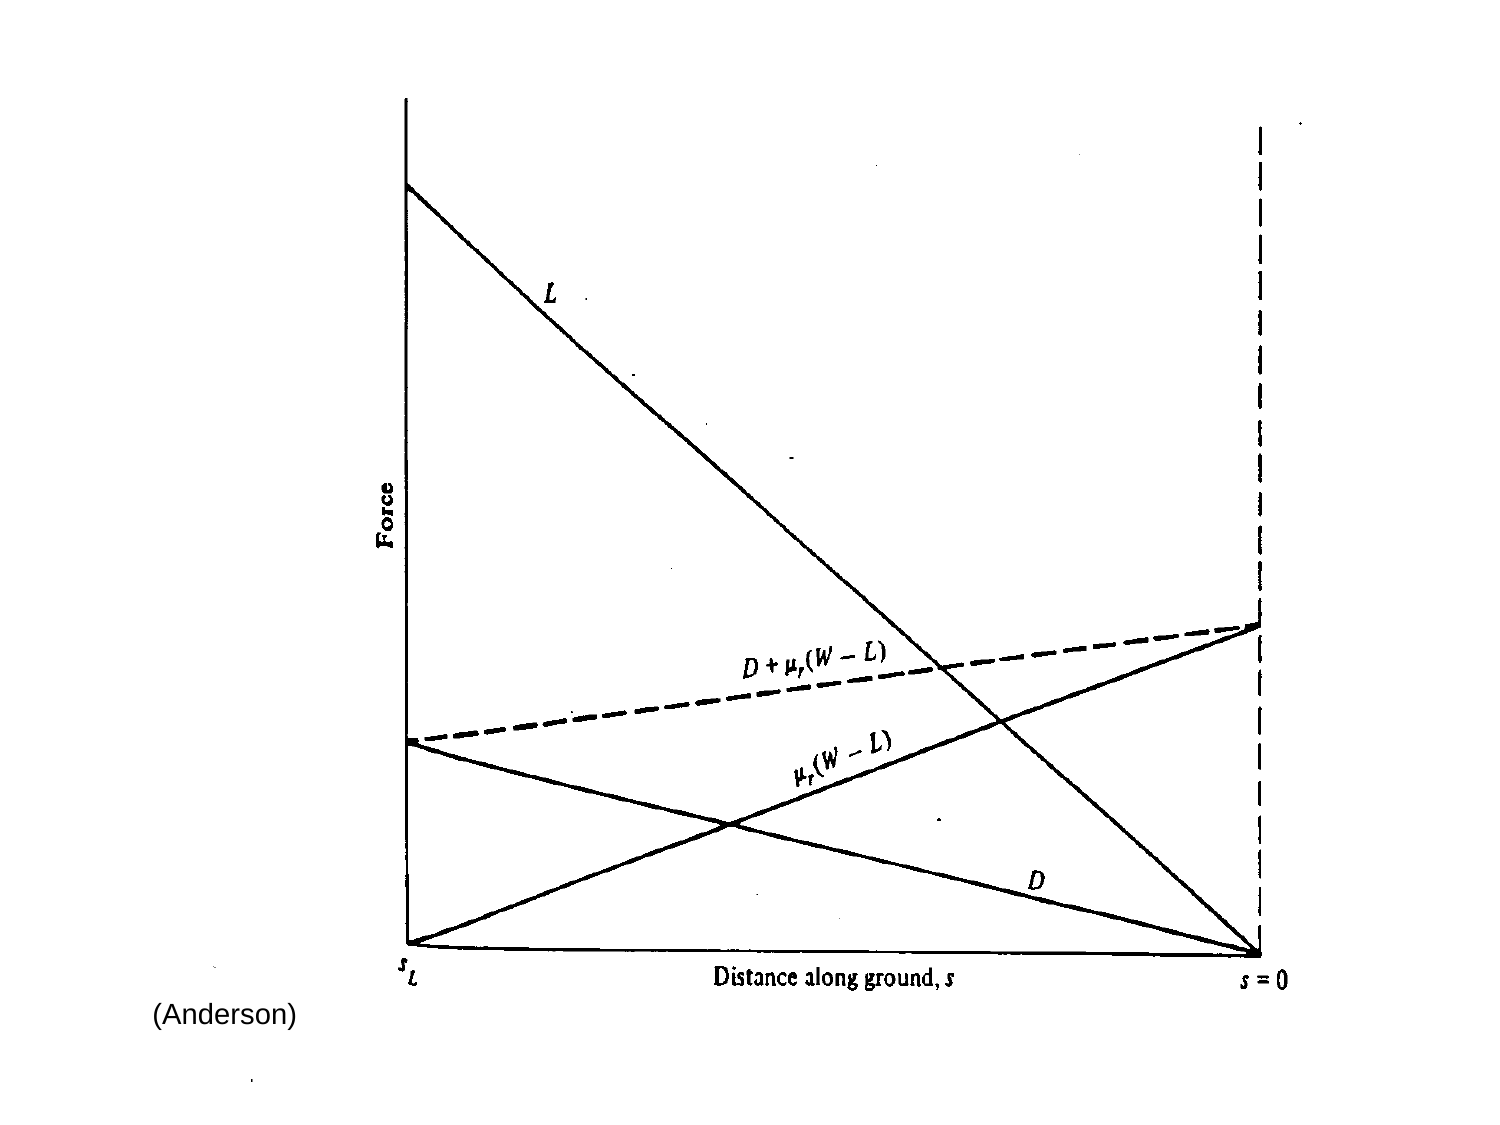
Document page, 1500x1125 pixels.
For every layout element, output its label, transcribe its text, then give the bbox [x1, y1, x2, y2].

list (Anderson) [137, 987, 182, 1050]
picture [187, 37, 1488, 1088]
